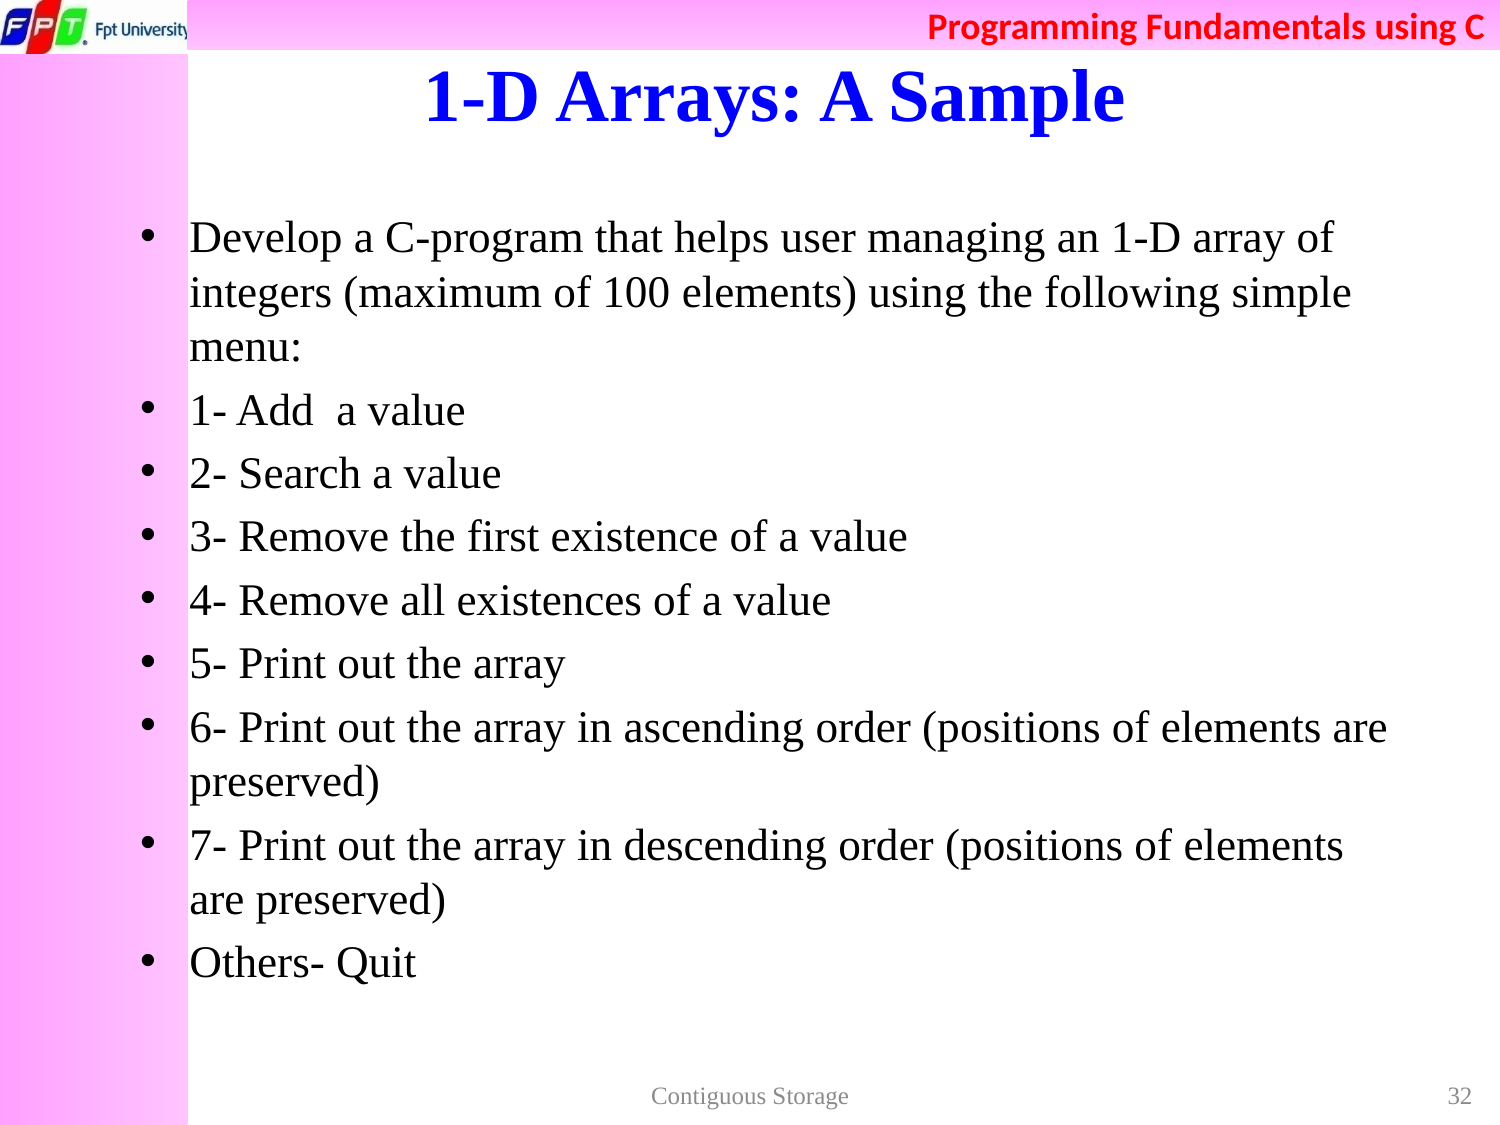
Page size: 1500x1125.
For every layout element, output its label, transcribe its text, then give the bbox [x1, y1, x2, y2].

list Develop a C-program that helps user managing an 1-D array of integers (maximum of 100 elements) using the following simple menu: 1- Add a value 2- Search a value 3- Remove the first existence of a value 4- Remove all existences of a value 5- Print out the array 6- Print out the array in ascending order (positions of elements are preserved) 7- Print out the array in descending order (positions of elements are preserved) Others- Quit [125, 200, 1425, 1005]
slide_number 32 [1137, 1074, 1488, 1116]
title 1-D Arrays: A Sample [125, 45, 1425, 138]
footer Contiguous Storage [512, 1074, 988, 1116]
picture [0, 0, 188, 54]
